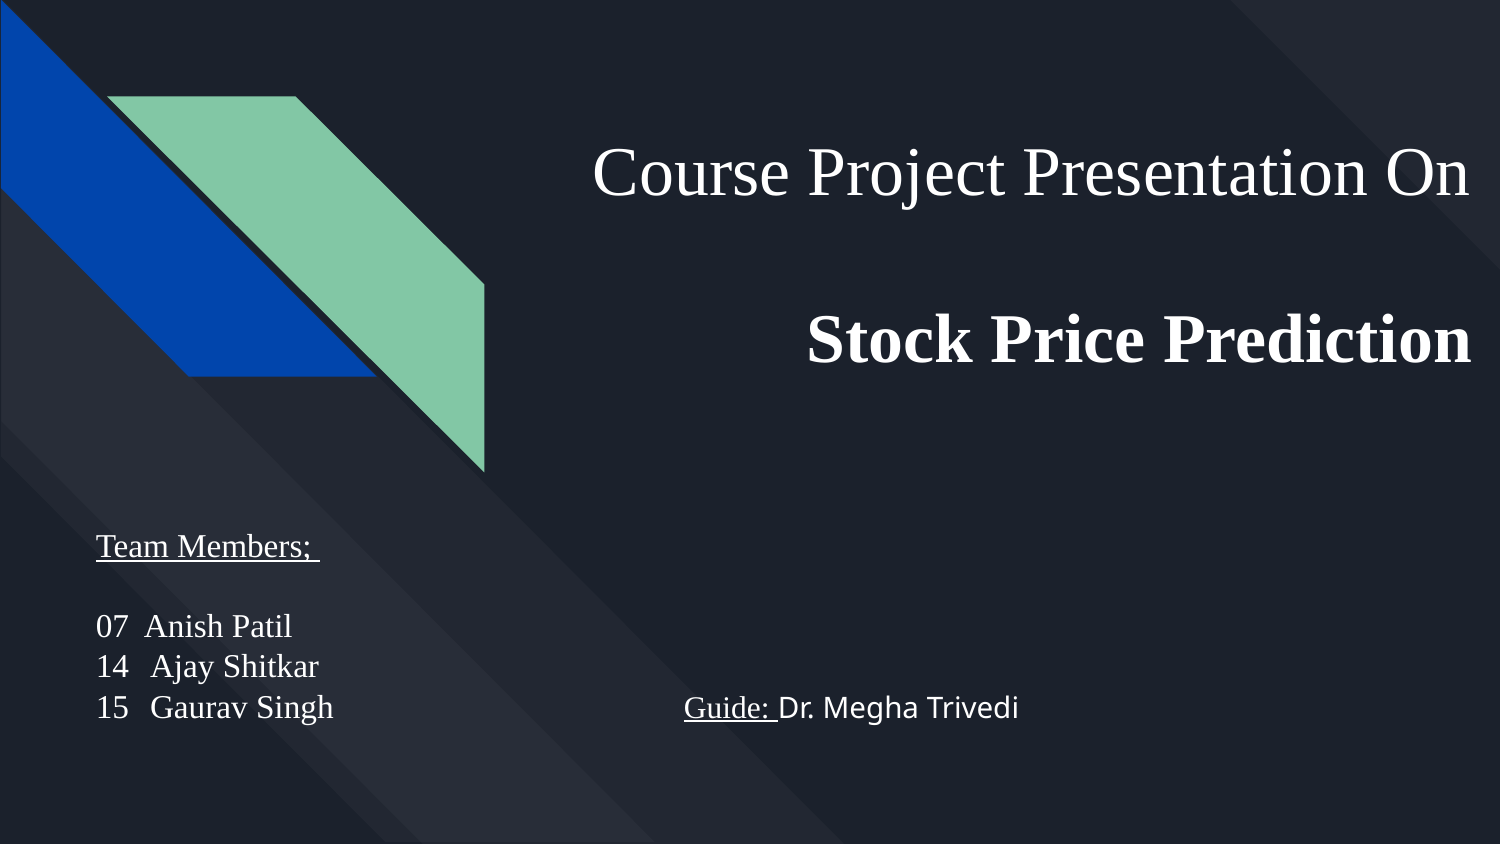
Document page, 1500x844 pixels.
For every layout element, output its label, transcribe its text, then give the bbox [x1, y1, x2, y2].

subtitle Team Members; 07 Anish Patil Ajay Shitkar Gaurav Singh Guide: Dr. Megha Trivedi [80, 474, 1479, 811]
title Course Project Presentation On Stock Price Prediction [473, 110, 1488, 396]
